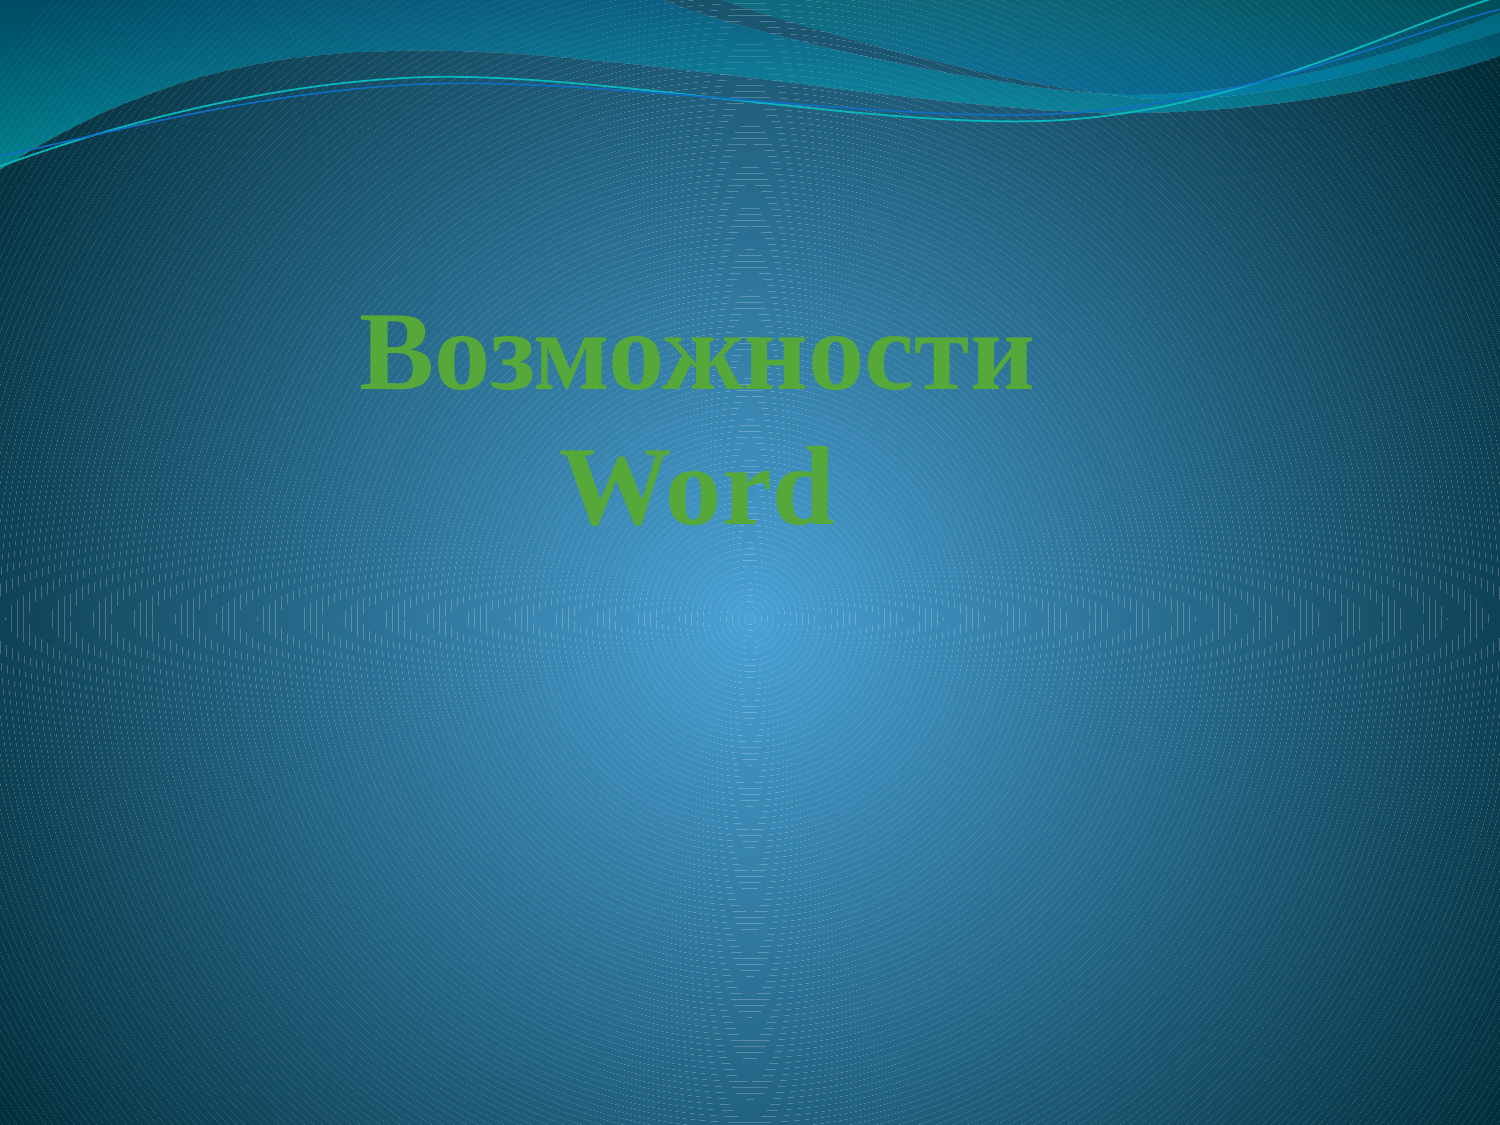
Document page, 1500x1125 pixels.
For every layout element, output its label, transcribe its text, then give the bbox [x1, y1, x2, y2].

text_box Возможности Word [304, 269, 1090, 555]
